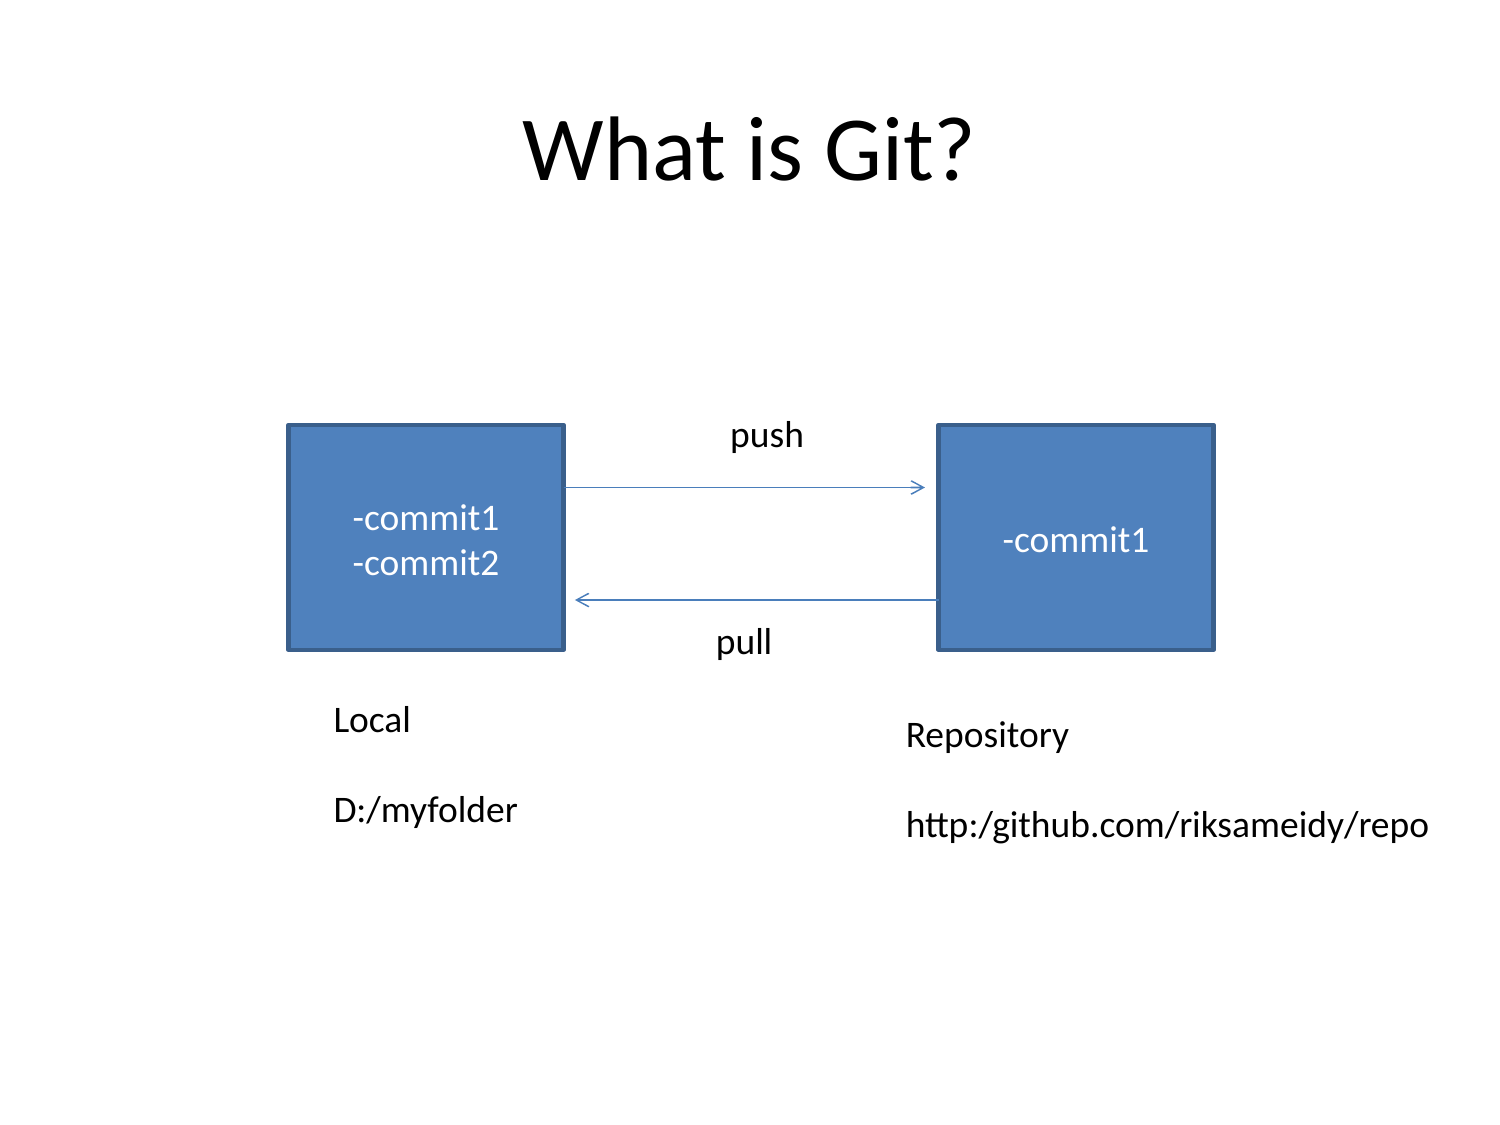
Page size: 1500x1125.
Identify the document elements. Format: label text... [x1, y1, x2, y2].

text_box push [715, 402, 820, 463]
text_box -commit1 [936, 423, 1216, 652]
text_box Repository http:/github.com/riksameidy/repo [891, 703, 1445, 853]
text_box pull [701, 610, 788, 670]
text_box -commit1 -commit2 [286, 423, 566, 652]
title What is Git? [75, 50, 1425, 238]
text_box Local D:/myfolder [318, 687, 534, 838]
